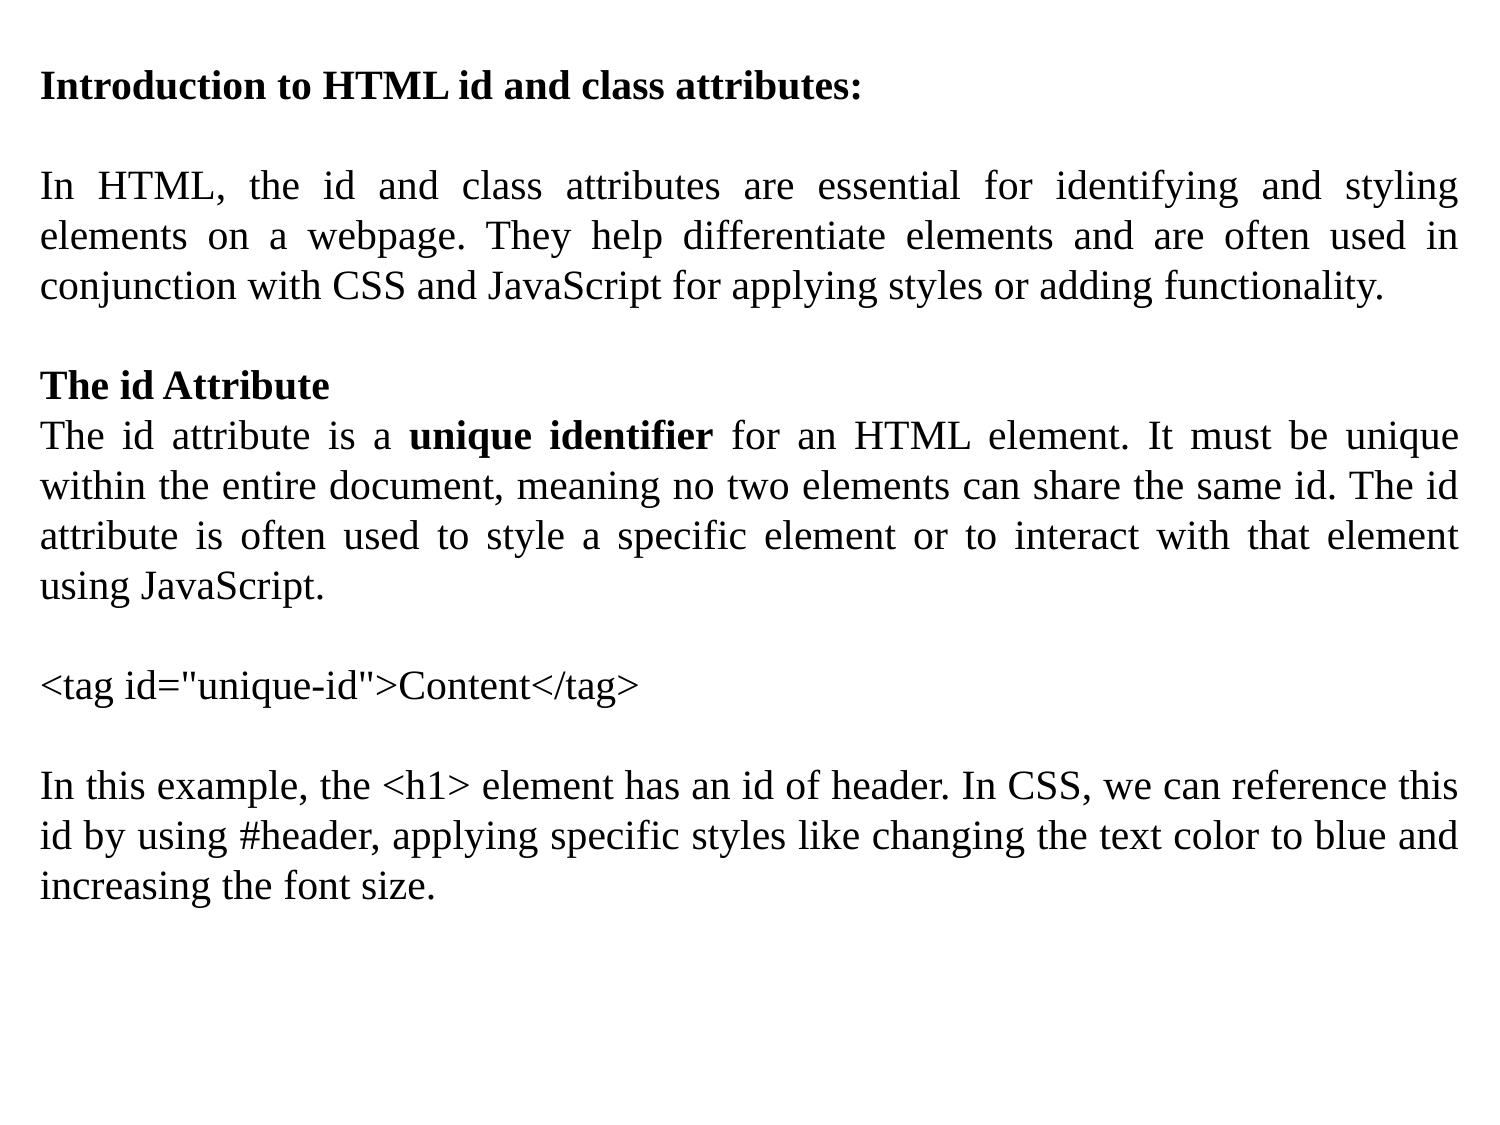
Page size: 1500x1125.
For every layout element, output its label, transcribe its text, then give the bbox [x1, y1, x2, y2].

text_box Introduction to HTML id and class attributes: In HTML, the id and class attributes are essential for identifying and styling elements on a webpage. They help differentiate elements and are often used in conjunction with CSS and JavaScript for applying styles or adding functionality. The id Attribute The id attribute is a unique identifier for an HTML element. It must be unique within the entire document, meaning no two elements can share the same id. The id attribute is often used to style a specific element or to interact with that element using JavaScript. <tag id="unique-id">Content</tag> In this example, the <h1> element has an id of header. In CSS, we can reference this id by using #header, applying specific styles like changing the text color to blue and increasing the font size. [24, 50, 1475, 916]
